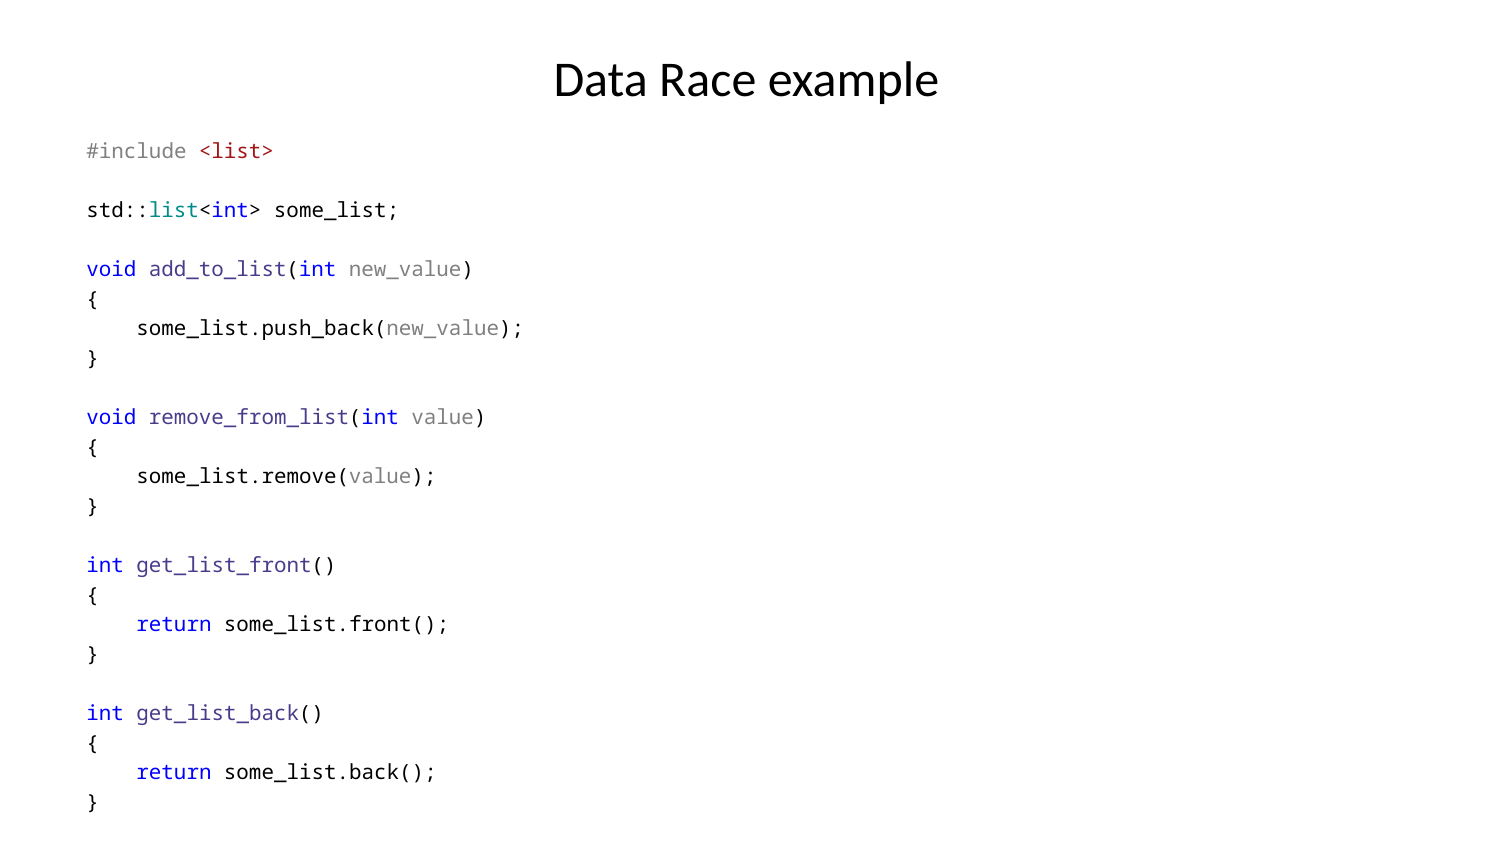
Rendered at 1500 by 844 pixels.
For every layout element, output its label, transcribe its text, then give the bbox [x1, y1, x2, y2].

text_box Data Race example [71, 23, 1422, 130]
text_box #include <list> std::list<int> some_list; void add_to_list(int new_value) { some_list.push_back(new_value); } void remove_from_list(int value) { some_list.remove(value); } int get_list_front() { return some_list.front(); } int get_list_back() { return some_list.back(); } [71, 130, 1422, 732]
